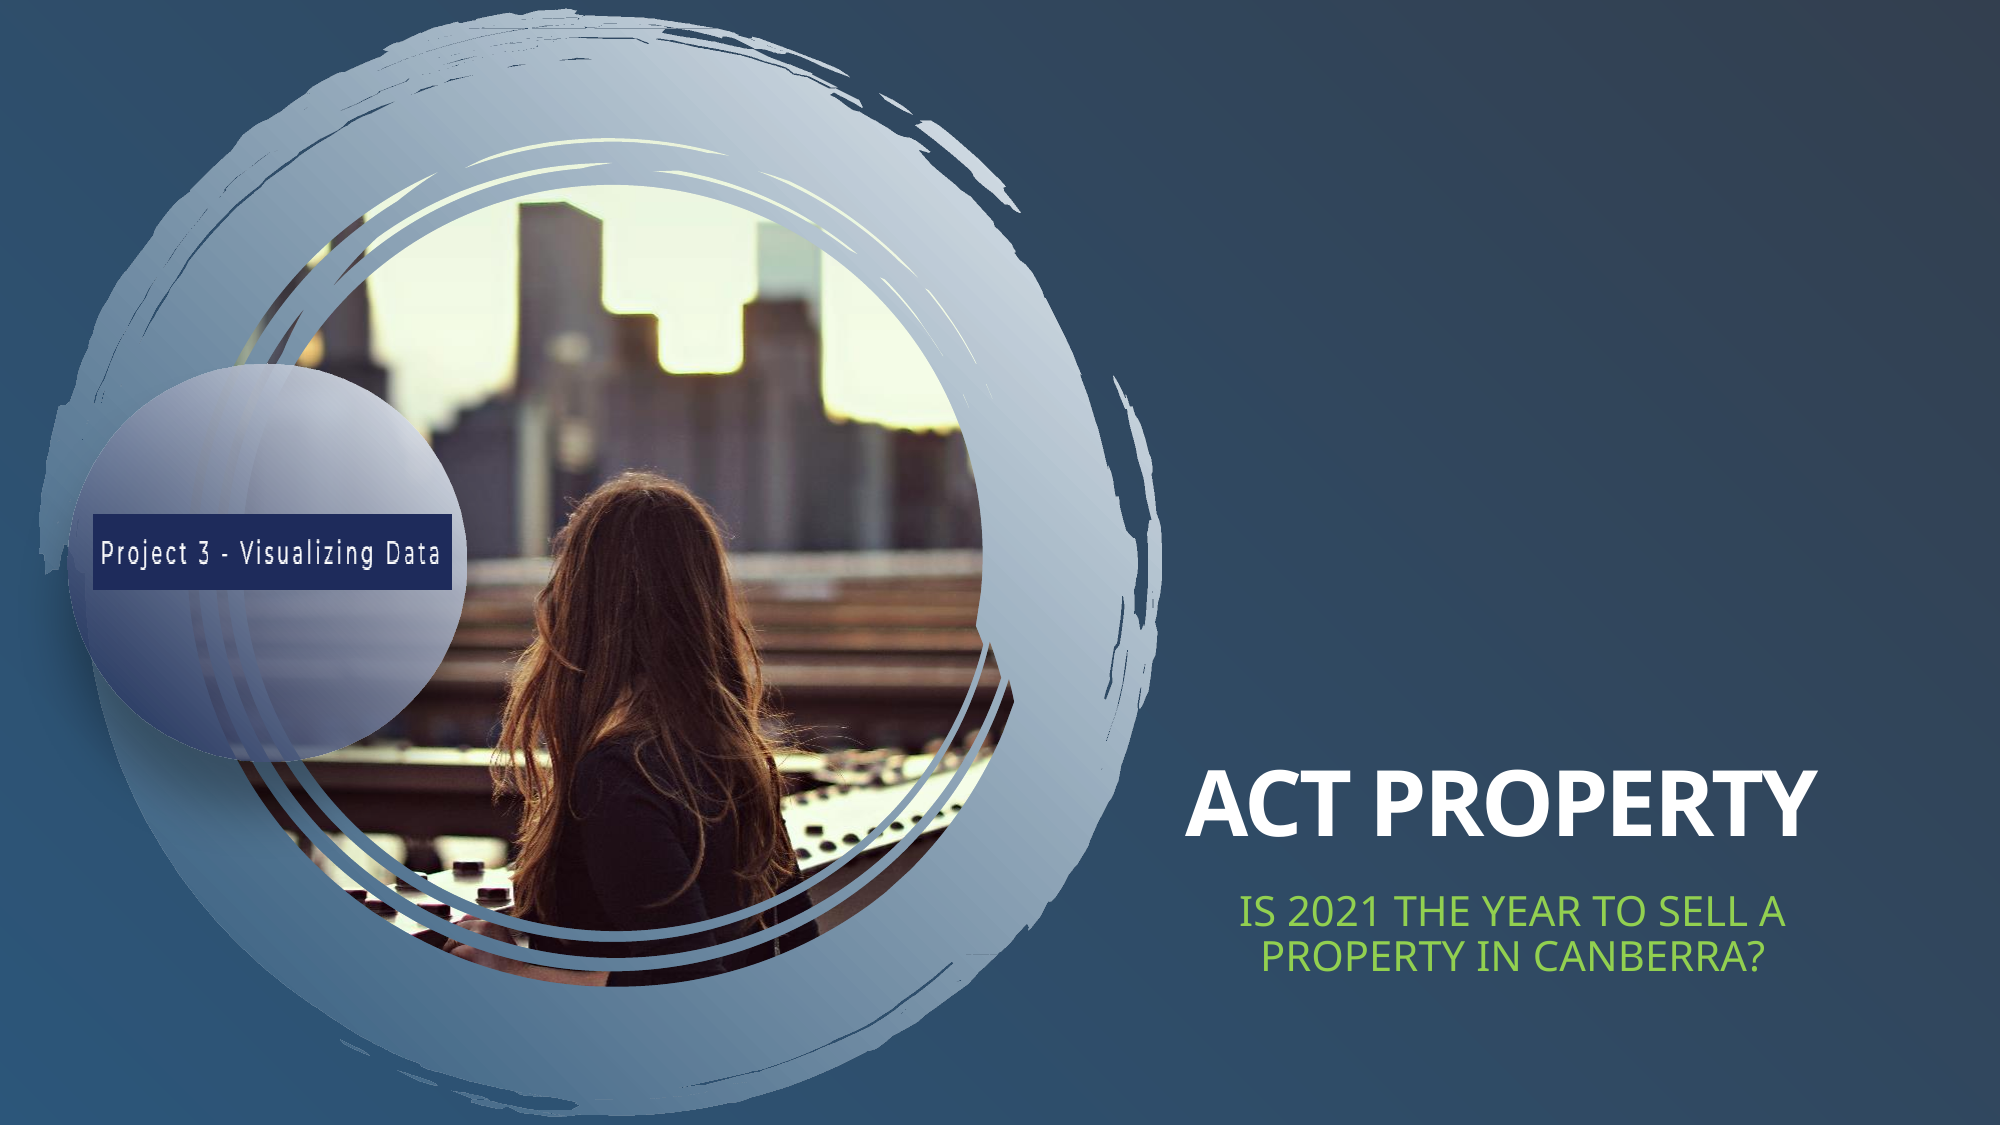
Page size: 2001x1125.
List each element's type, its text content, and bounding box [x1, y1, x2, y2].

title ACT Property [1176, 514, 1849, 856]
subtitle IS 2021 THE YEAR TO SELL A PROPERTY IN CANBERRA? [1176, 890, 1849, 1063]
text_box [66, 378, 187, 747]
picture [93, 138, 1015, 987]
